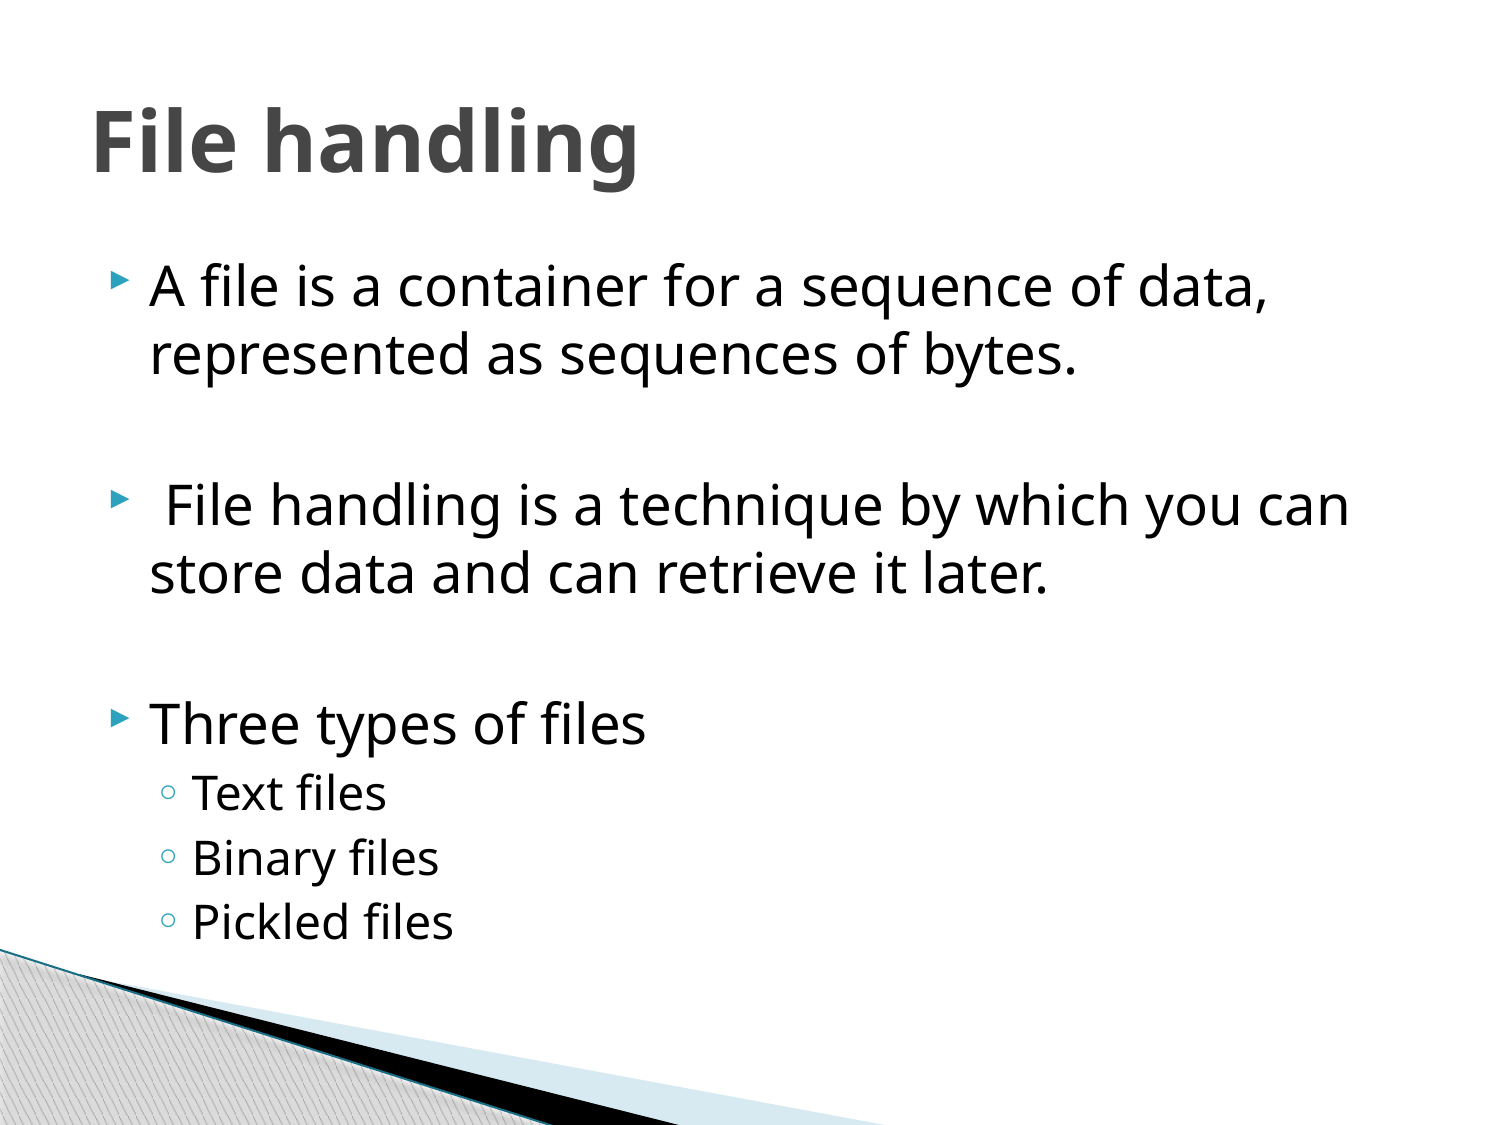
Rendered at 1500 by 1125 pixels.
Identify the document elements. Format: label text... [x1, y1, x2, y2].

list A file is a container for a sequence of data, represented as sequences of bytes. File handling is a technique by which you can store data and can retrieve it later. Three types of files Text files Binary files Pickled files [75, 243, 1425, 986]
title File handling [75, 45, 1425, 233]
